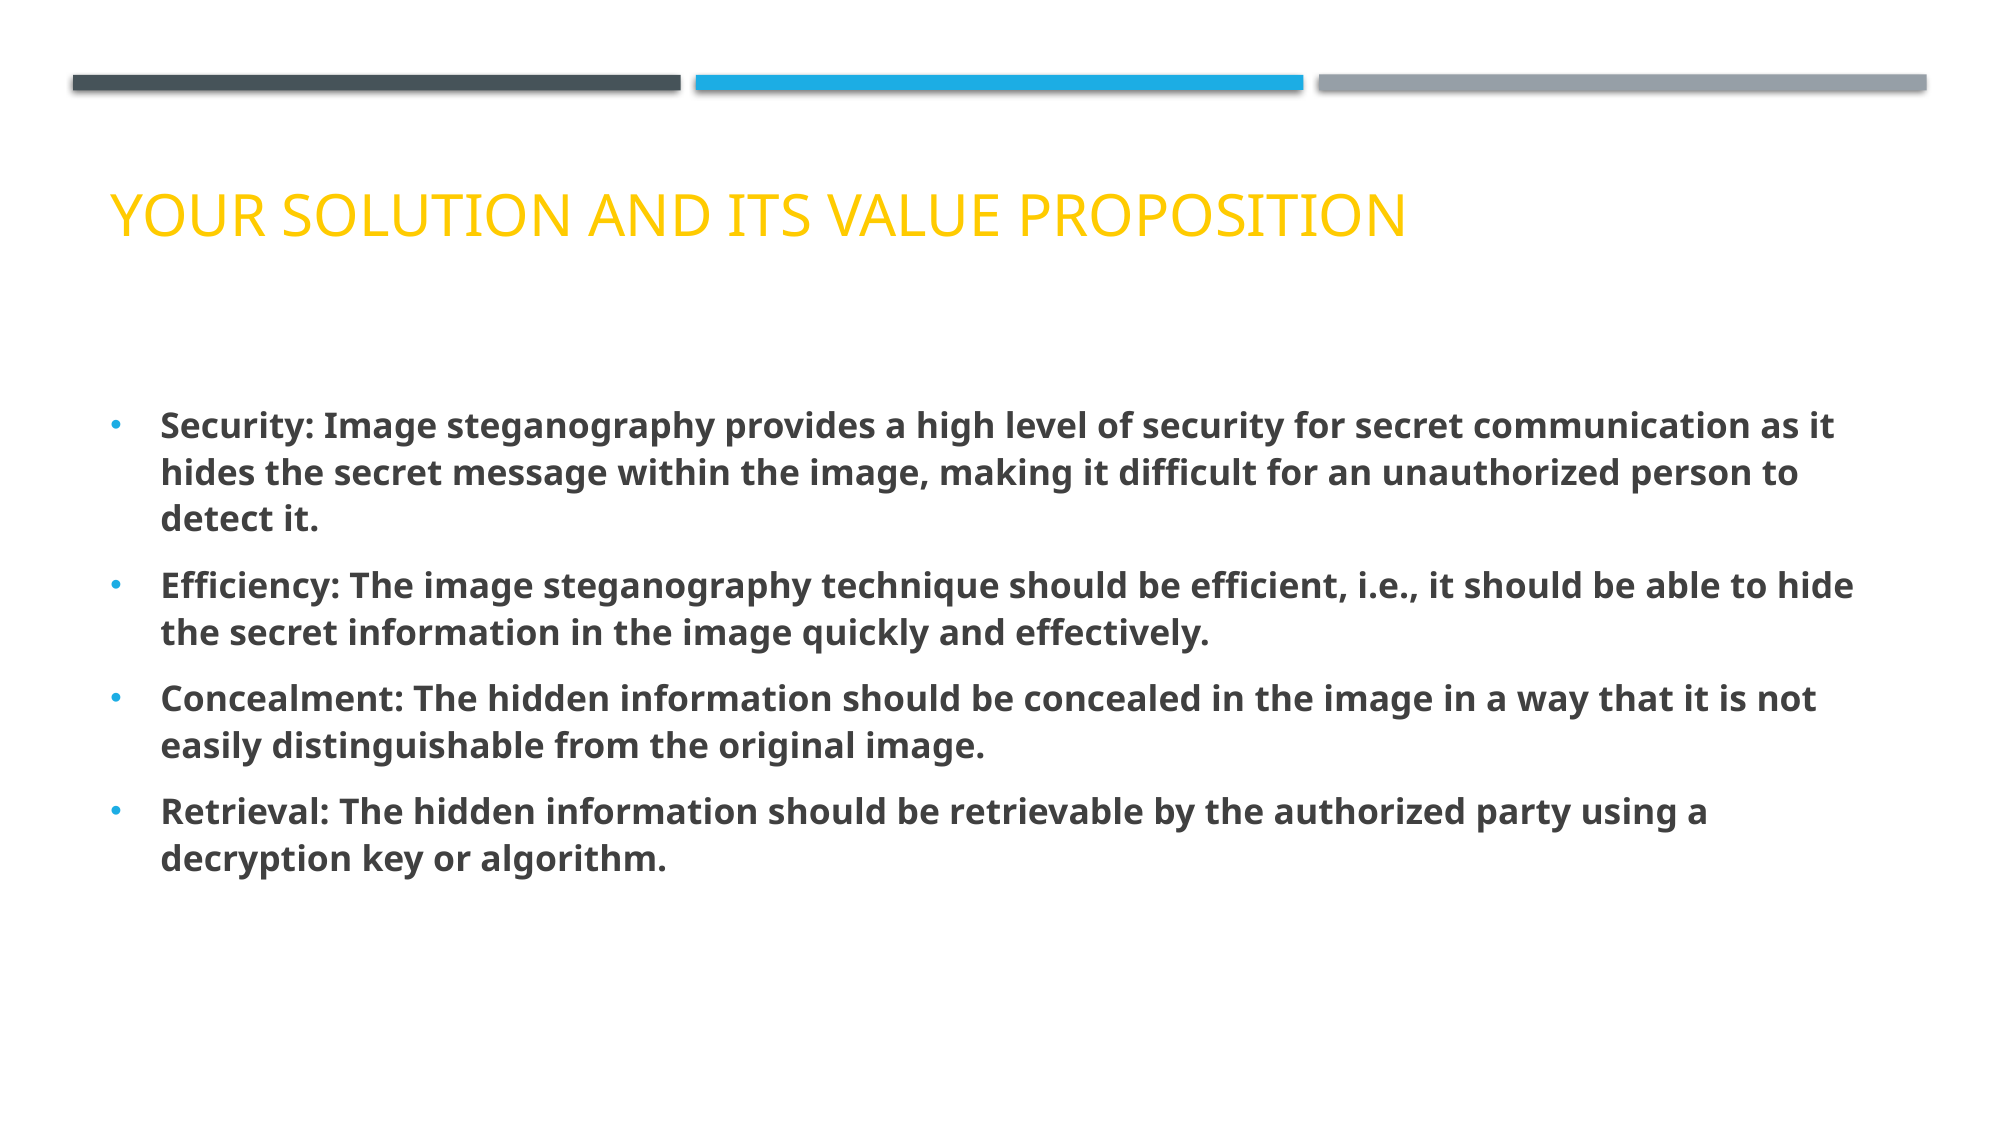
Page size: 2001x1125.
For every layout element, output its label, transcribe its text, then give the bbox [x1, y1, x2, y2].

title YOUR SOLUTION AND ITS VALUE PROPOSITION [95, 81, 1905, 276]
list Security: Image steganography provides a high level of security for secret communication as it hides the secret message within the image, making it difficult for an unauthorized person to detect it. Efficiency: The image steganography technique should be efficient, i.e., it should be able to hide the secret information in the image quickly and effectively. Concealment: The hidden information should be concealed in the image in a way that it is not easily distinguishable from the original image. Retrieval: The hidden information should be retrievable by the authorized party using a decryption key or algorithm. [95, 340, 1905, 937]
